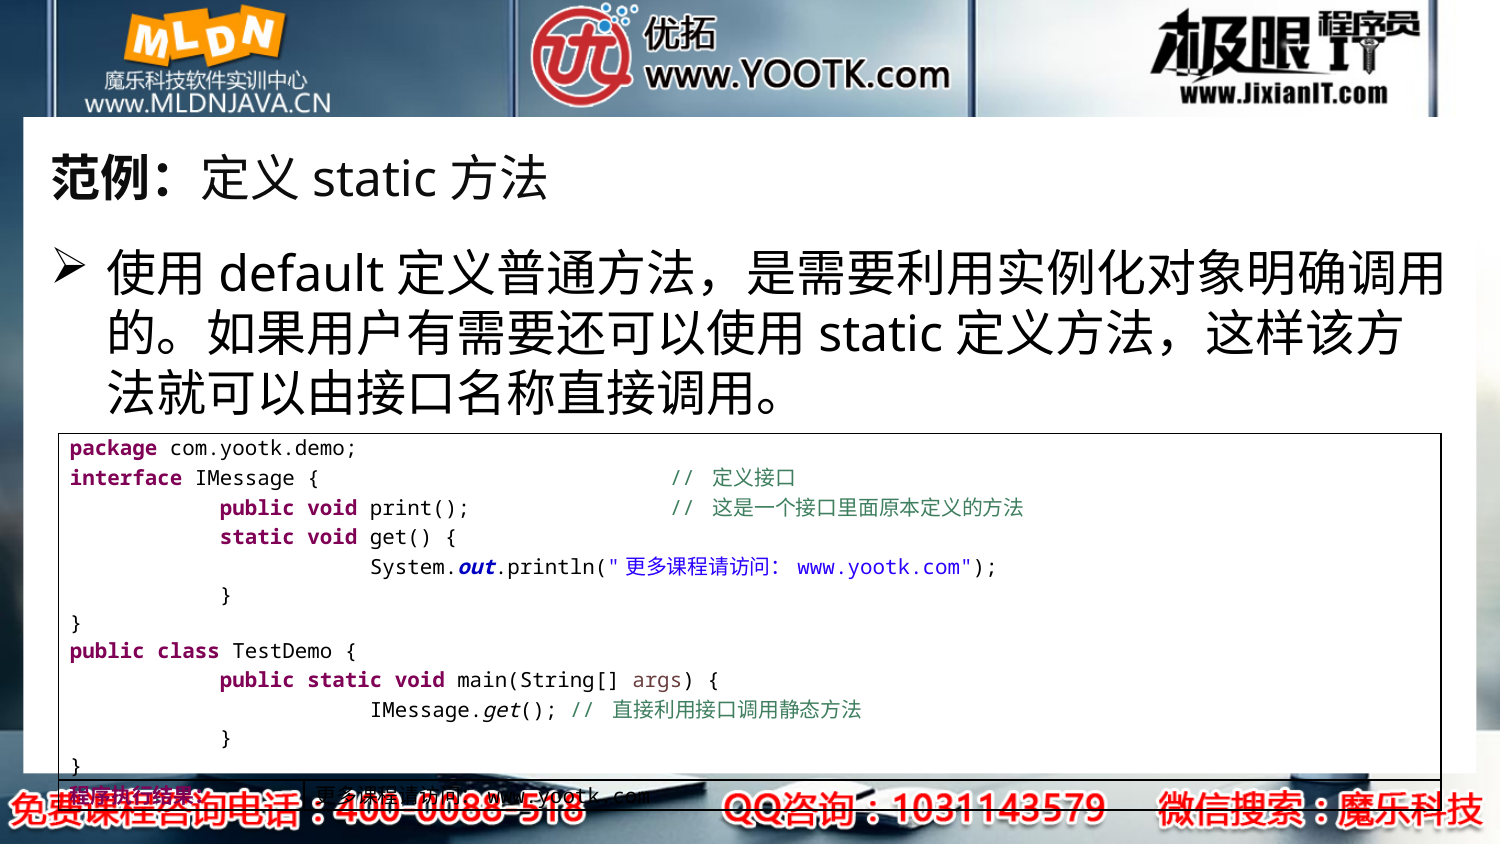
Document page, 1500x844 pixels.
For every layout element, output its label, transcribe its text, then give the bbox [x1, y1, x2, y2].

table_cell 程序执行结果： [59, 781, 303, 809]
table_cell 更多课程请访问：www.yootk.com [305, 781, 1440, 809]
picture [0, 0, 1500, 844]
title 范例：定义static方法 [34, 128, 1466, 225]
table_header package com.yootk.demo; interface IMessage { // 定义接口 public void print(); // 这是一个接口里面原本定义的方法 static void get() { System.out.println("更多课程请访问：www.yootk.com"); } } public class TestDemo { public static void main(String[] args) { IMessage.get(); // 直接利用接口调用静态方法 } } [59, 434, 1440, 779]
list 使用default定义普通方法，是需要利用实例化对象明确调用的。如果用户有需要还可以使用static定义方法，这样该方法就可以由接口名称直接调用。 [35, 234, 1465, 762]
